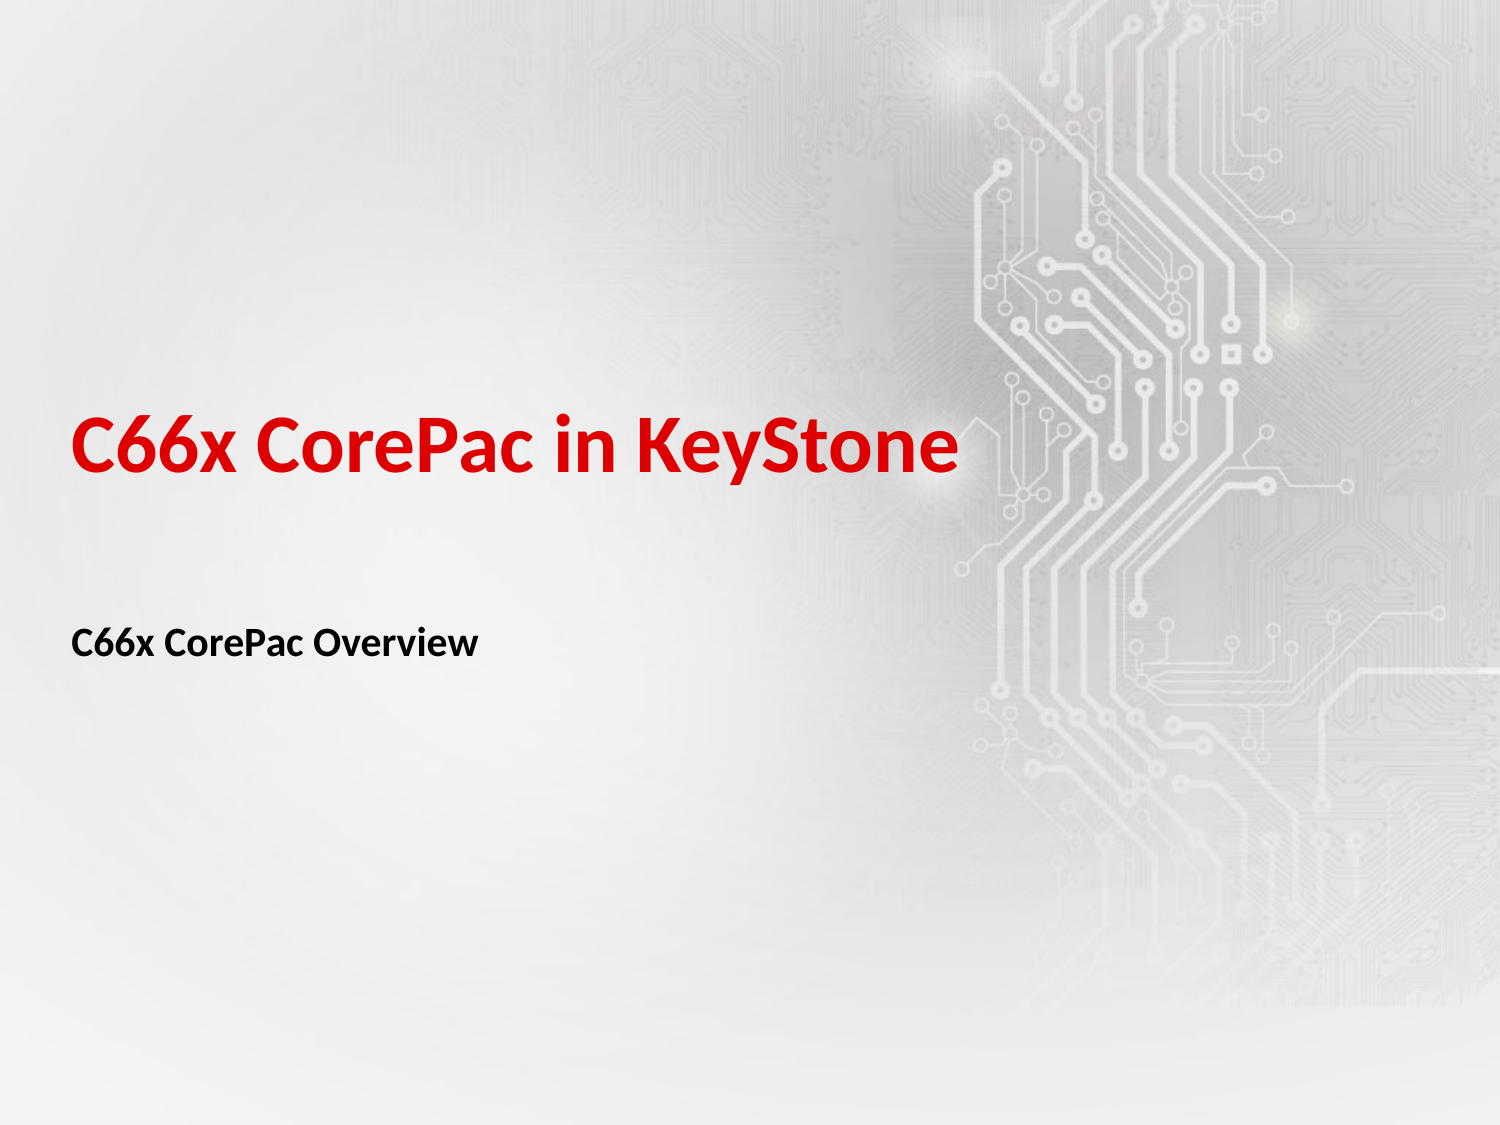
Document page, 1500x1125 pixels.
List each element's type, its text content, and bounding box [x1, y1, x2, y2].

subtitle C66x CorePac Overview [56, 606, 1444, 851]
title C66x CorePac in KeyStone [56, 318, 1444, 561]
picture [0, 0, 1500, 1125]
